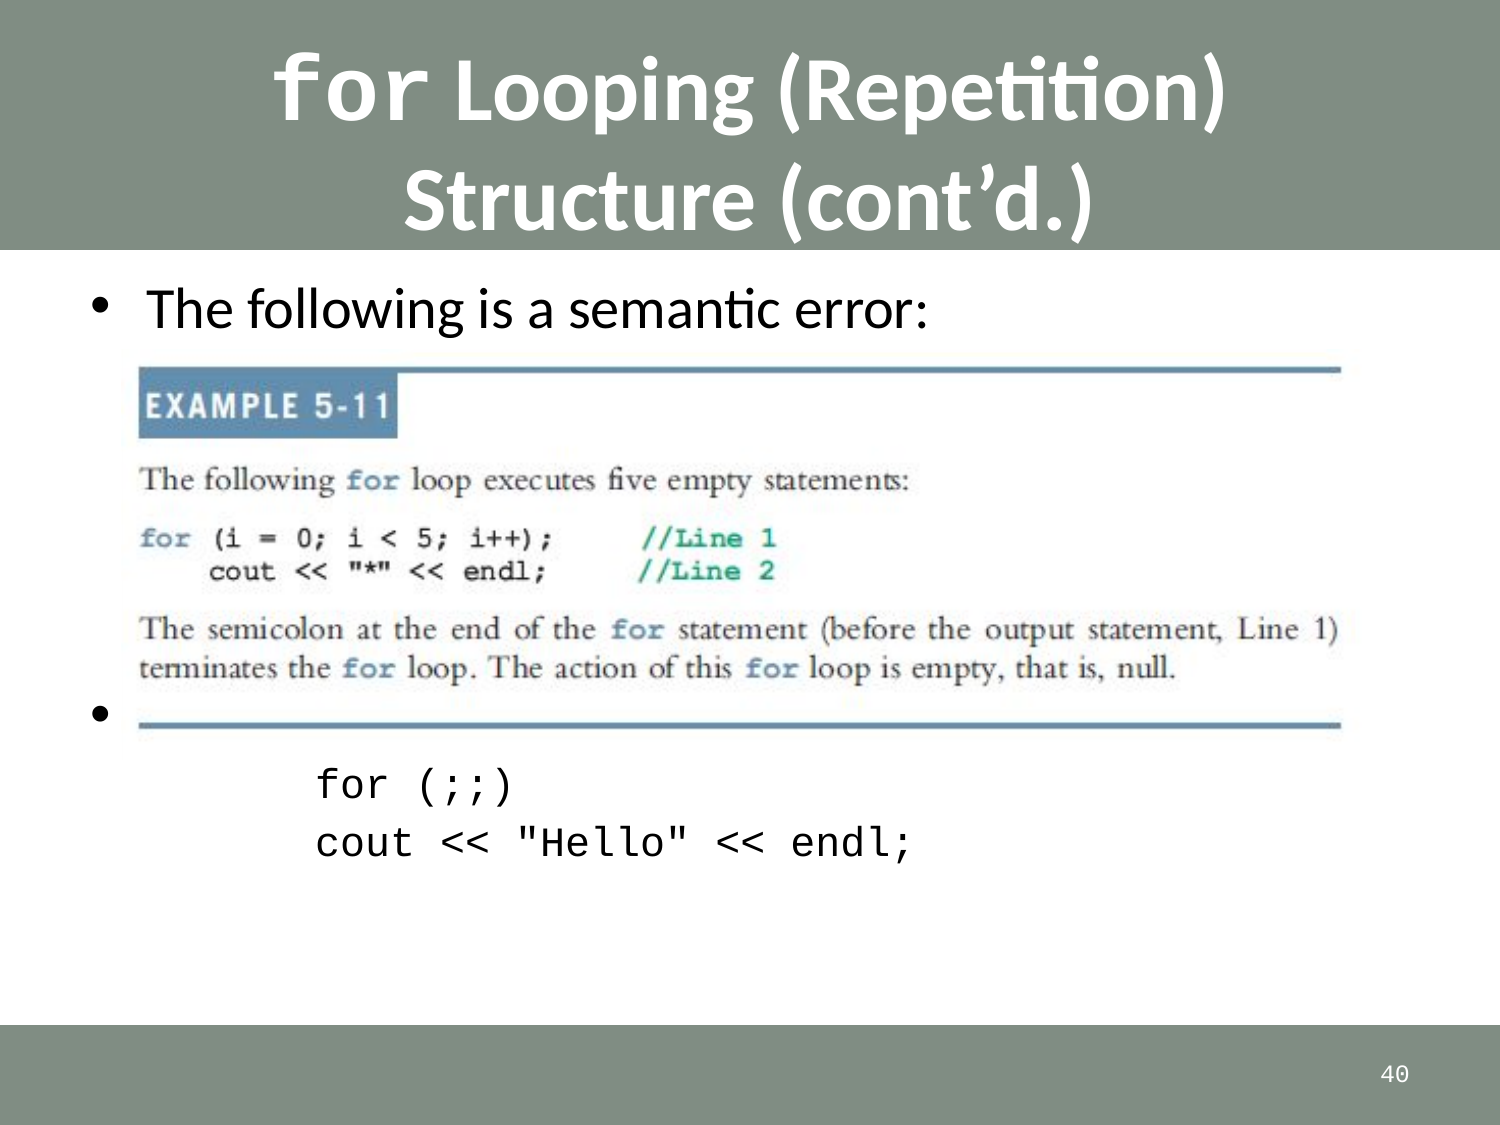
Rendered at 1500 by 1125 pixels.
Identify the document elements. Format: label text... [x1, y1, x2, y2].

picture [121, 349, 1421, 760]
title for Looping (Repetition) Structure (cont’d.) [75, 45, 1425, 233]
slide_number 40 [1074, 1042, 1425, 1103]
list The following is a semantic error: The following is a legal (but infinite) for loop: for (;;) cout << "Hello" << endl; [75, 262, 1425, 1005]
